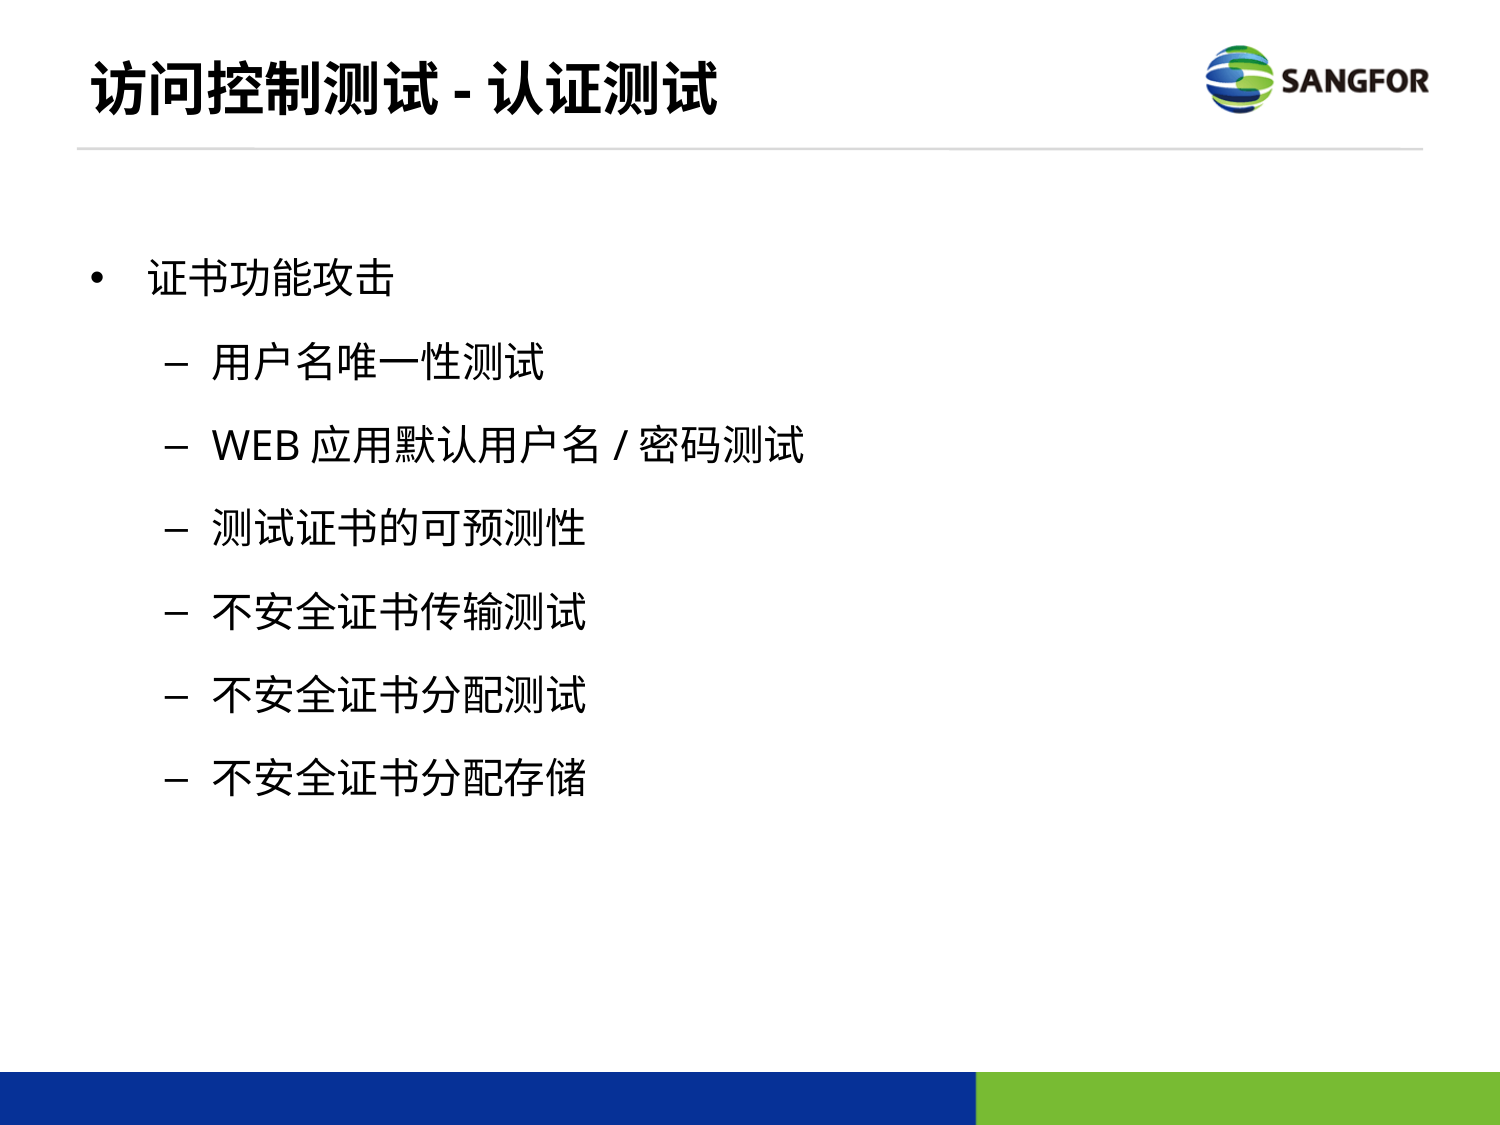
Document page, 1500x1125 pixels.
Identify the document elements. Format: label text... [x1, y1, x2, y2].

list 证书功能攻击 用户名唯一性测试 WEB应用默认用户名/密码测试 测试证书的可预测性 不安全证书传输测试 不安全证书分配测试 不安全证书分配存储 [75, 219, 1425, 963]
picture [0, 1070, 1500, 1125]
title 访问控制测试-认证测试 [75, 45, 1425, 161]
picture [1198, 42, 1437, 118]
